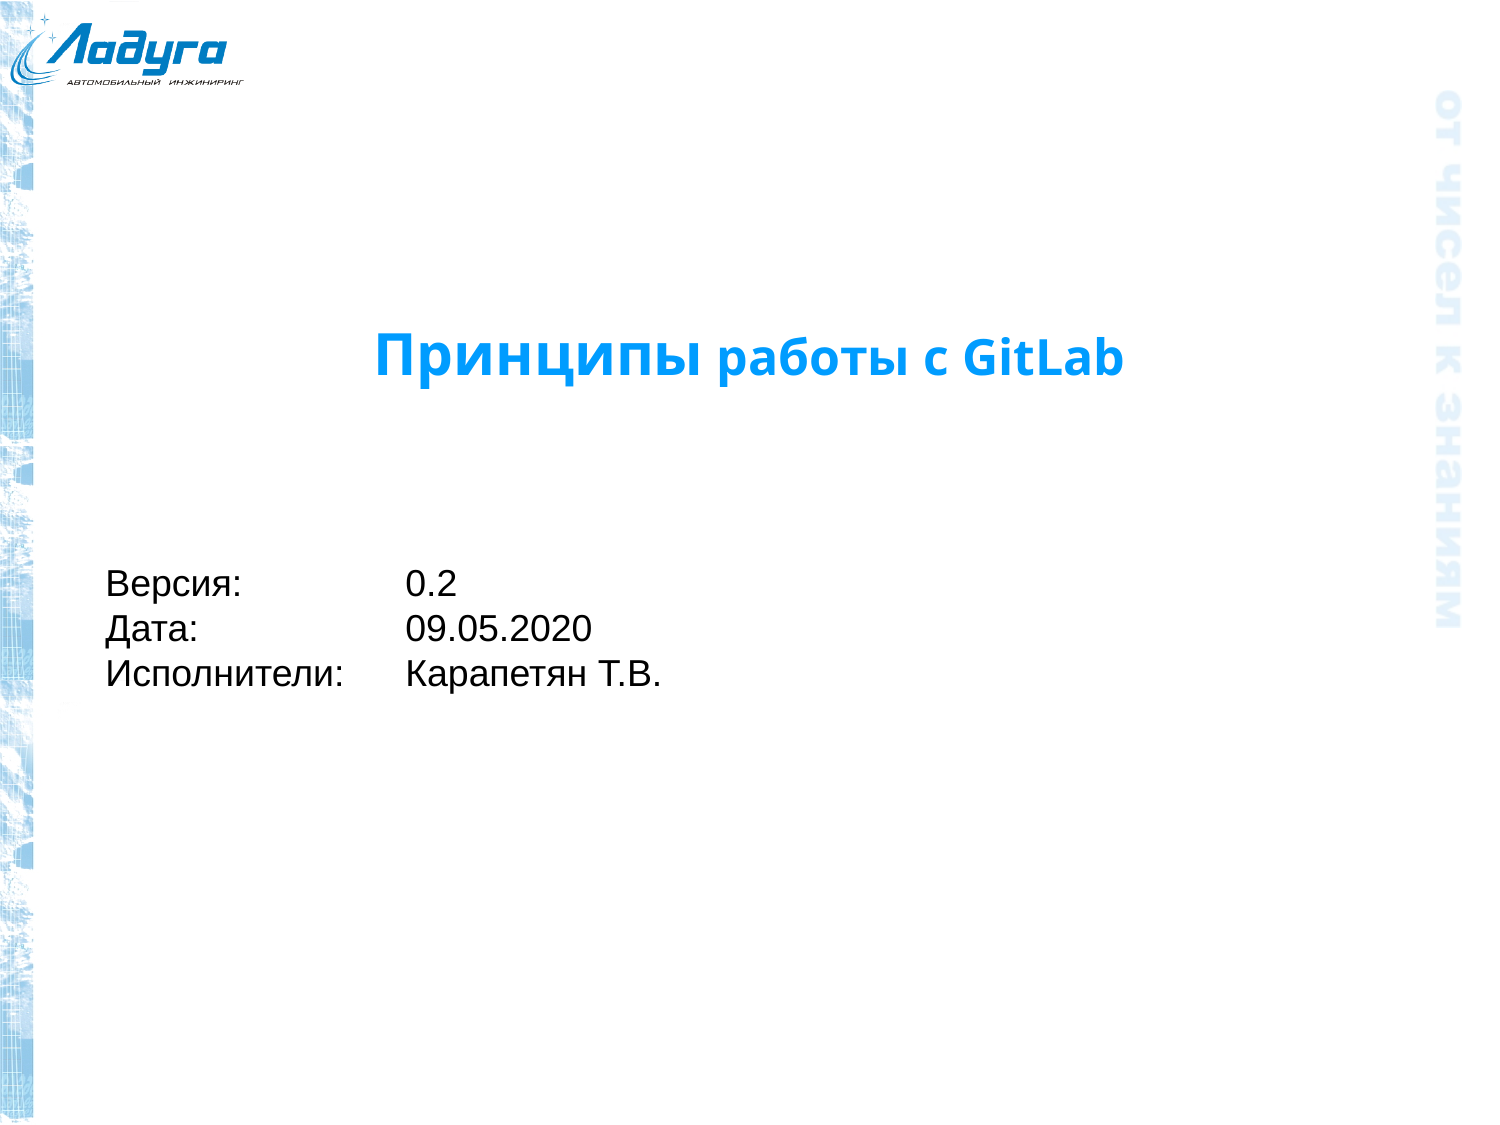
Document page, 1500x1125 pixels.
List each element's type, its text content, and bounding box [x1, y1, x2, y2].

text_box Версия: 0.2 Дата: 09.05.2020 Исполнители: Карапетян Т.В. [90, 551, 898, 702]
picture [1435, 90, 1462, 628]
title Принципы работы с GitLab [111, 231, 1388, 474]
picture [0, 1, 248, 1125]
